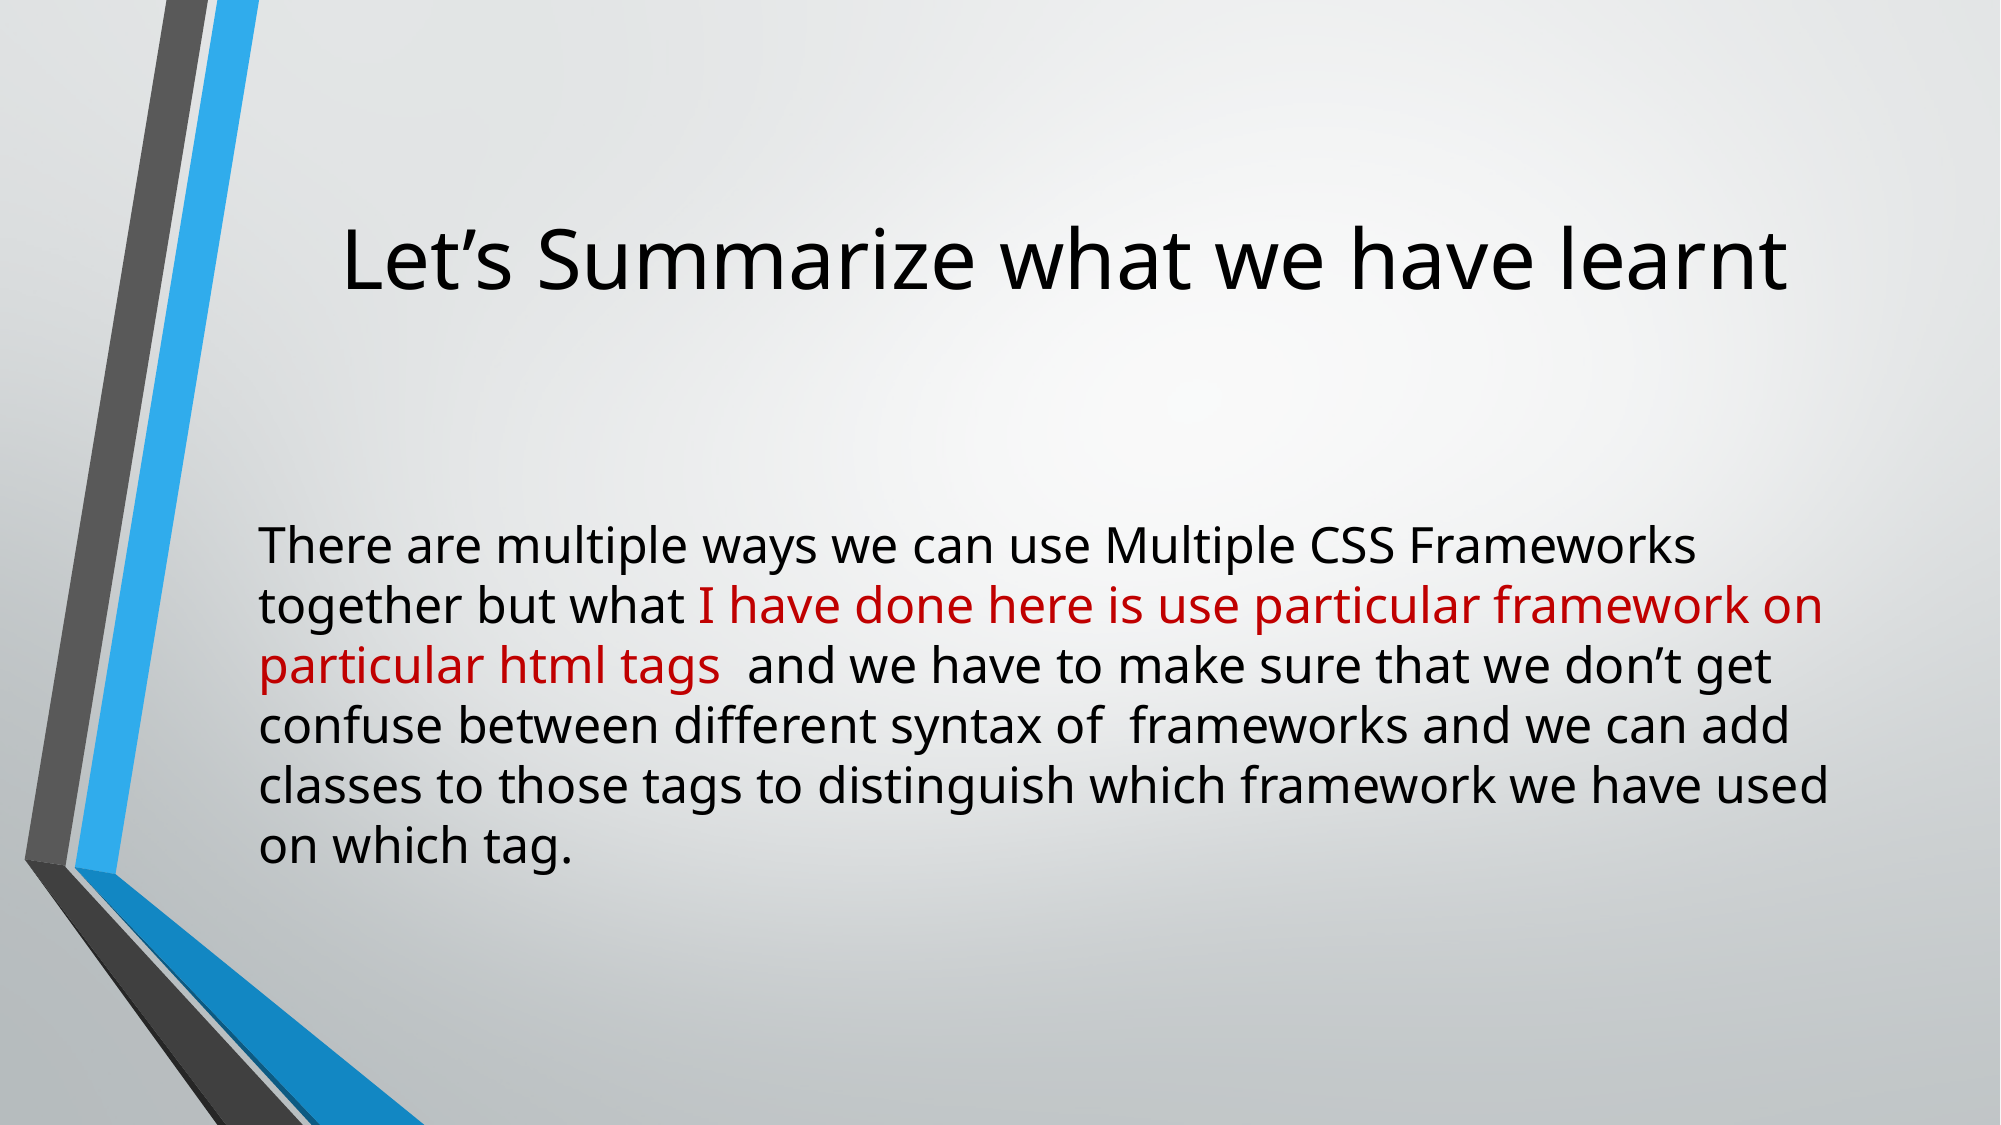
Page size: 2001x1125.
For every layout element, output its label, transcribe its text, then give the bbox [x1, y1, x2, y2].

title Let’s Summarize what we have learnt [243, 112, 1887, 400]
list There are multiple ways we can use Multiple CSS Frameworks together but what I have done here is use particular framework on particular html tags and we have to make sure that we don’t get confuse between different syntax of frameworks and we can add classes to those tags to distinguish which framework we have used on which tag. [243, 437, 1887, 950]
